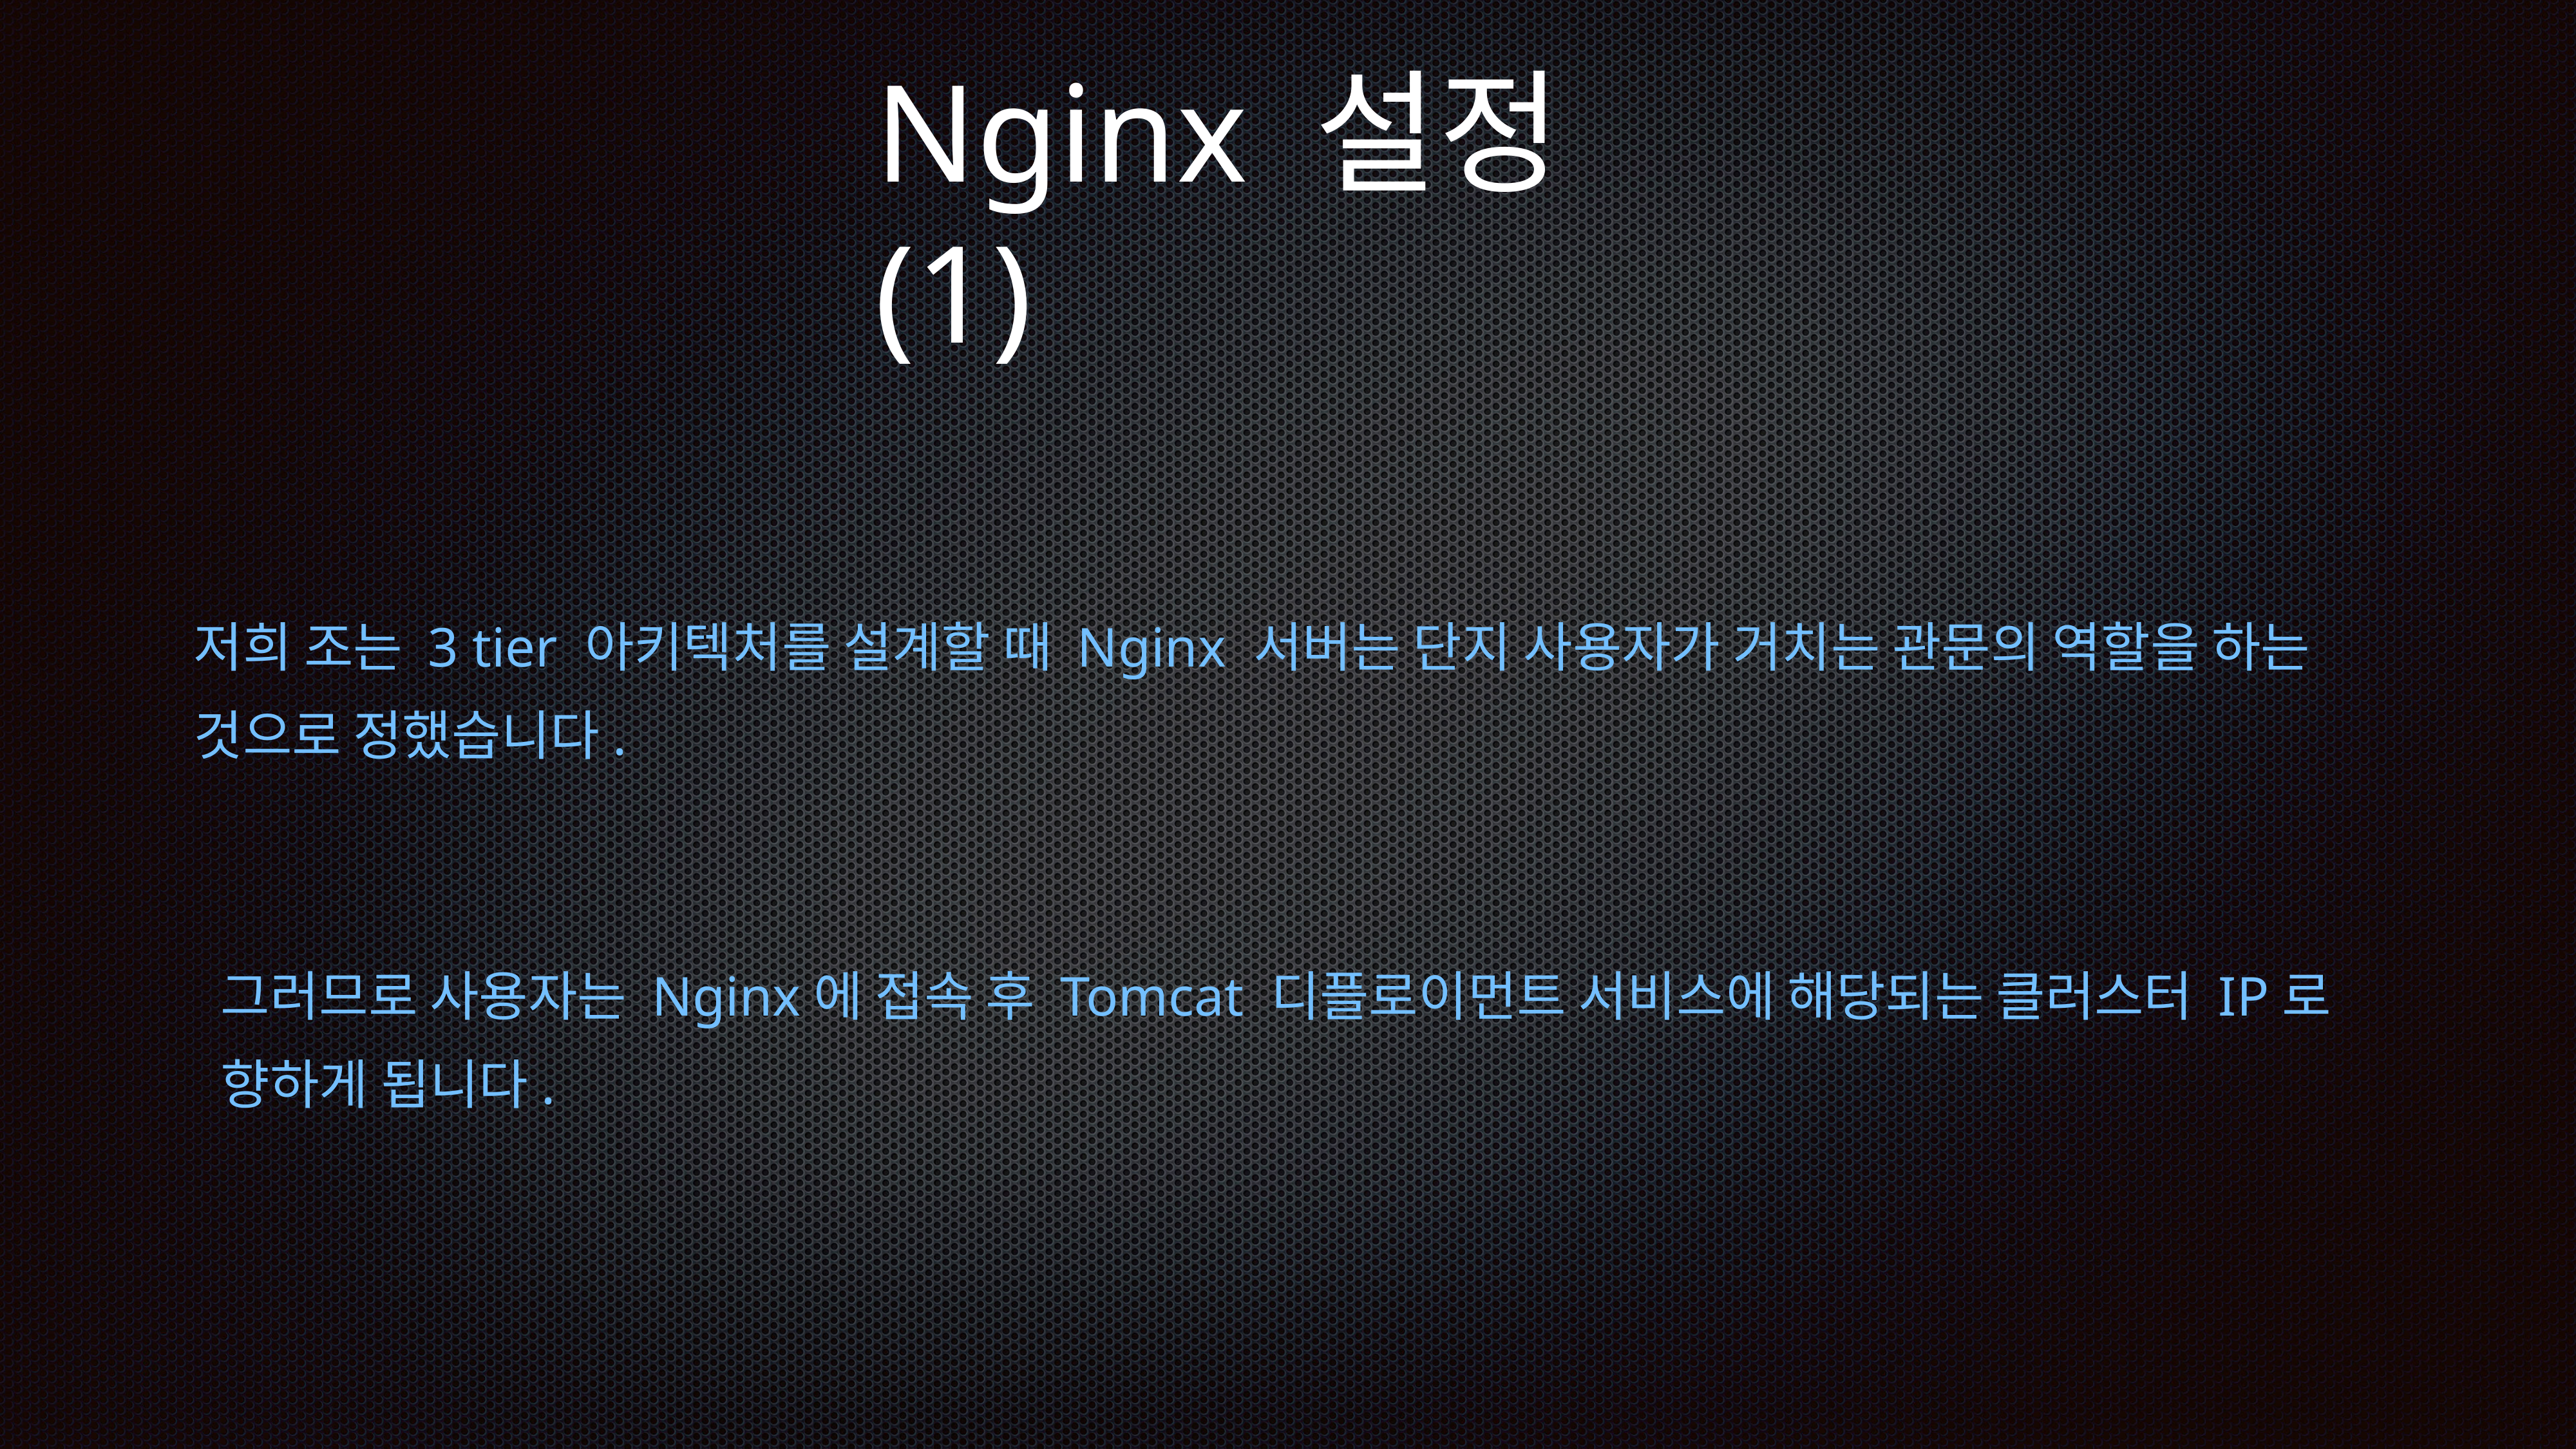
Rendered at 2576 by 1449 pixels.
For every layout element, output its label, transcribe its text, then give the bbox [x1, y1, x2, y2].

text_box 그러므로 사용자는 Nginx에 접속 후 Tomcat 디플로이먼트 서비스에 해당되는 클러스터 IP로 향하게 됩니다. [215, 956, 2481, 1191]
title Nginx 설정 (1) [869, 141, 1707, 375]
picture [0, 0, 2576, 1449]
subtitle 저희 조는 3 tier 아키텍처를 설계할 때 Nginx 서버는 단지 사용자가 거치는 관문의 역할을 하는 것으로 정했습니다. [187, 607, 2454, 842]
